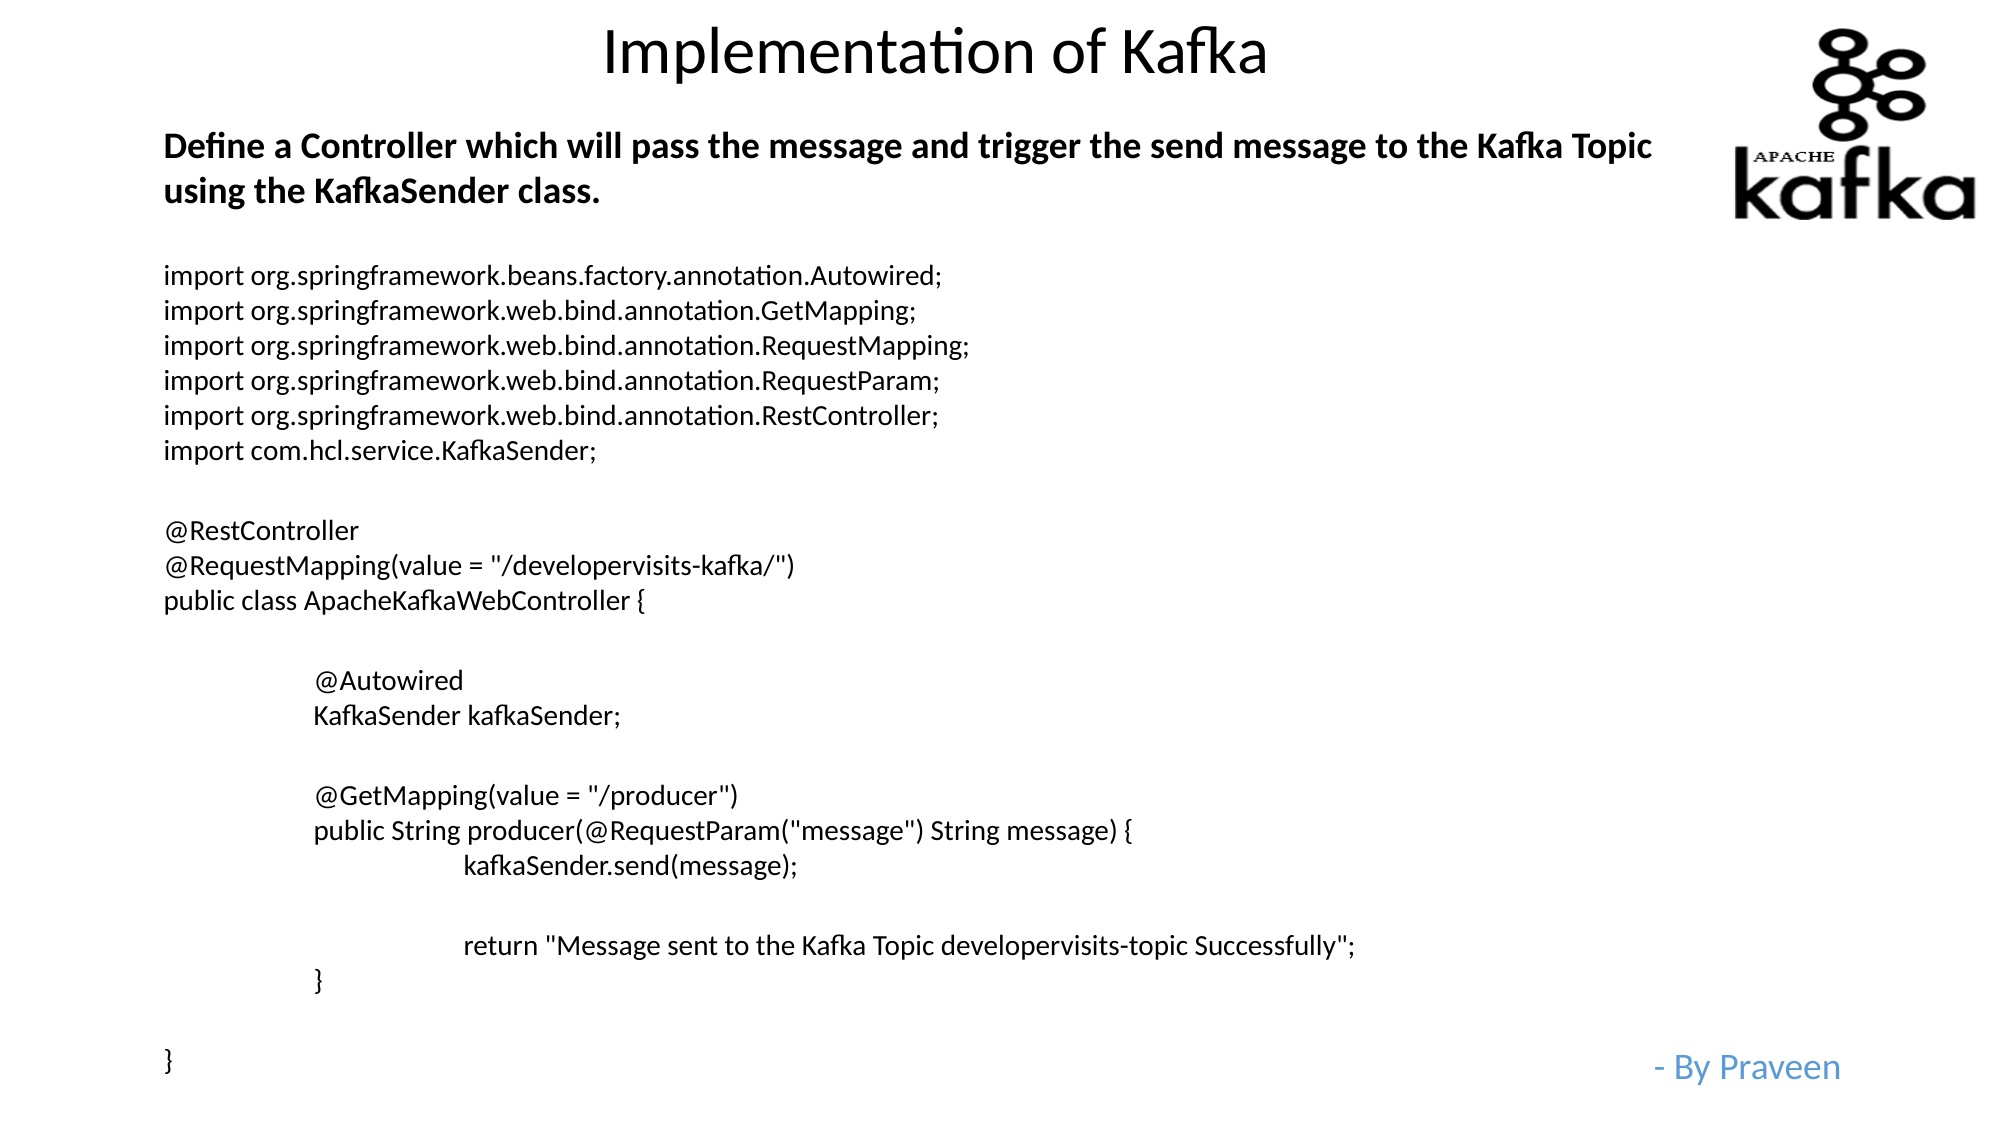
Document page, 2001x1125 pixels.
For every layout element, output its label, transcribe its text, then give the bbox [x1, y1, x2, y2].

picture [1718, 19, 1985, 227]
text_box Define a Controller which will pass the message and trigger the send message to the Kafka Topic using the KafkaSender class. import org.springframework.beans.factory.annotation.Autowired; import org.springframework.web.bind.annotation.GetMapping; import org.springframework.web.bind.annotation.RequestMapping; import org.springframework.web.bind.annotation.RequestParam; import org.springframework.web.bind.annotation.RestController; import com.hcl.service.KafkaSender; @RestController @RequestMapping(value = "/developervisits-kafka/") public class ApacheKafkaWebController { @Autowired KafkaSender kafkaSender; @GetMapping(value = "/producer") public String producer(@RequestParam("message") String message) { kafkaSender.send(message); return "Message sent to the Kafka Topic developervisits-topic Successfully"; } } [148, 114, 1719, 1067]
text_box Implementation of Kafka [587, 0, 1466, 95]
text_box - By Praveen [1639, 1035, 1931, 1095]
